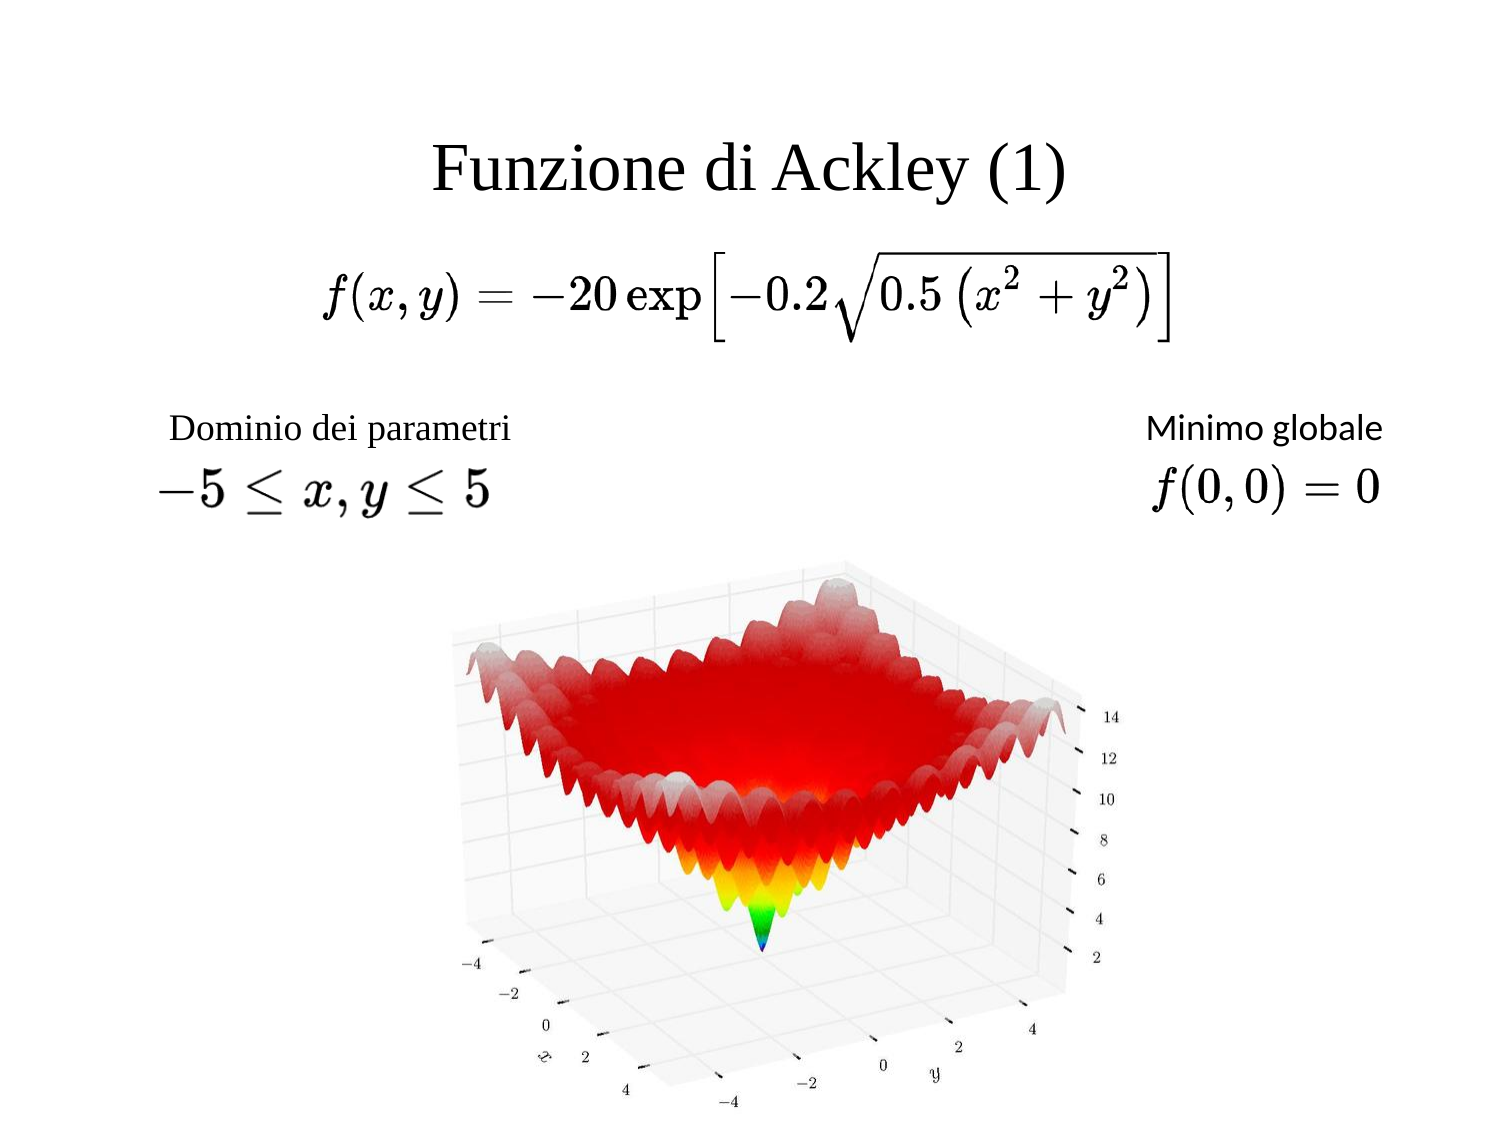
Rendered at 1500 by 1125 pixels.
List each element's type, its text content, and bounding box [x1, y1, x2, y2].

picture [154, 461, 1151, 1123]
text_box Dominio dei parametri [154, 395, 585, 455]
text_box Minimo globale [1130, 395, 1399, 455]
picture [319, 244, 1181, 349]
title Funzione di Ackley (1) [103, 59, 1397, 278]
picture [1149, 458, 1380, 520]
